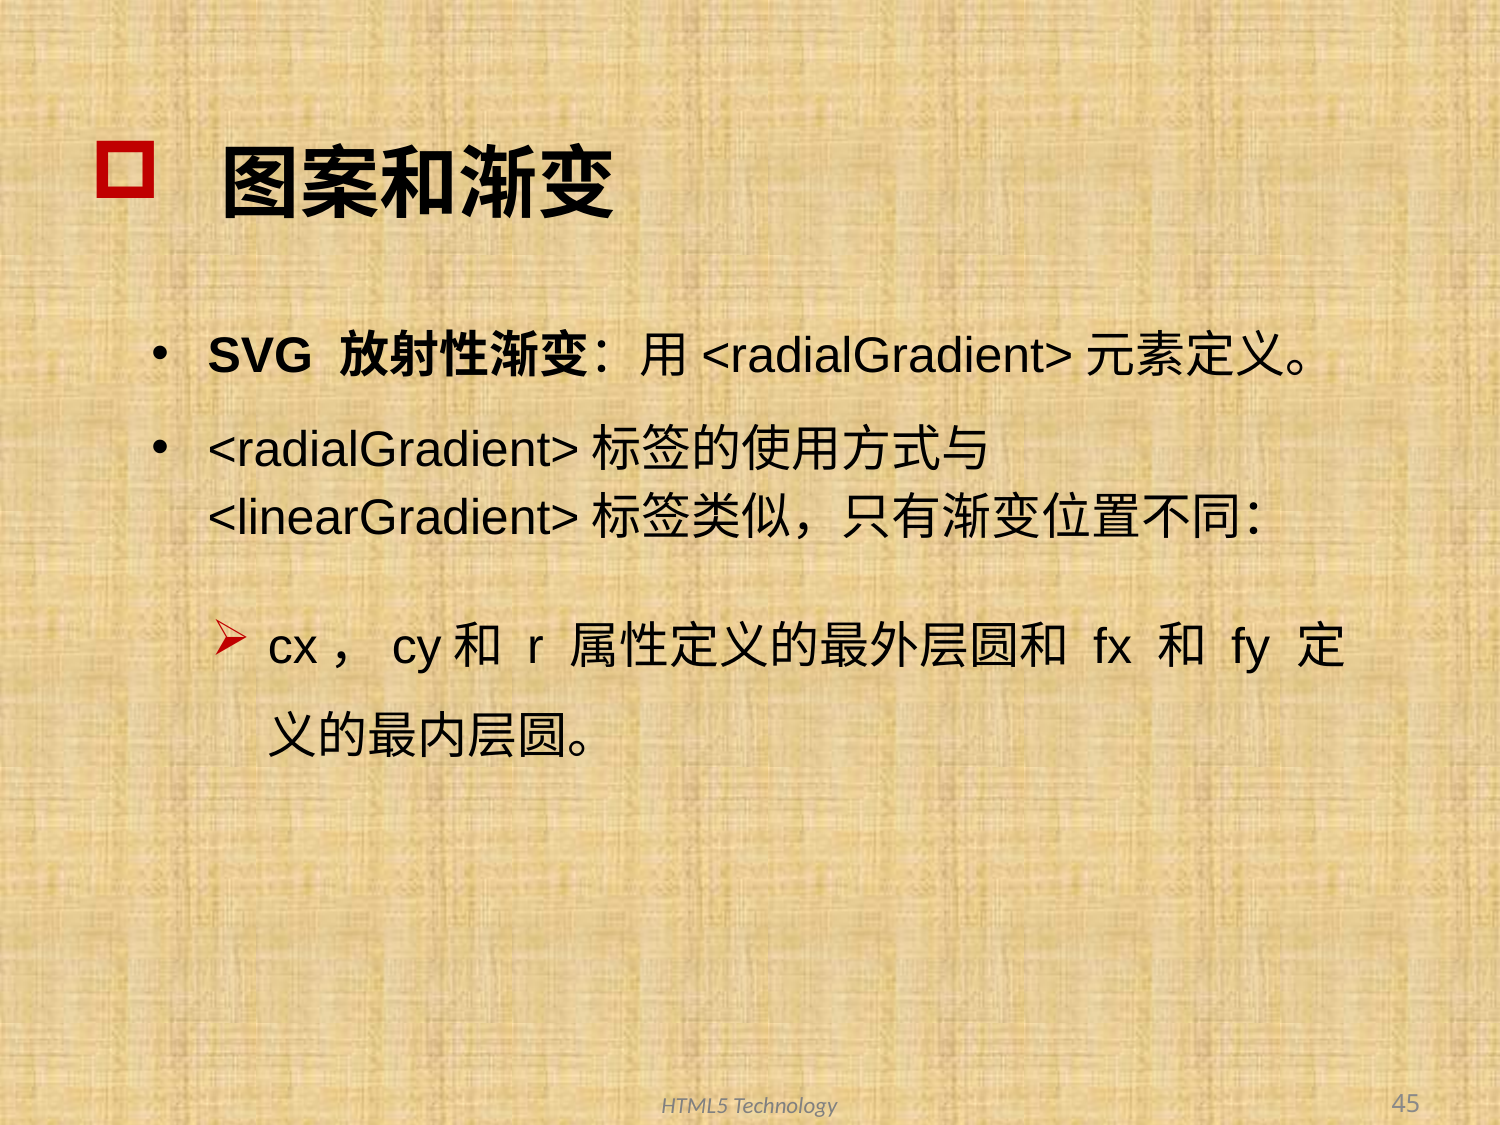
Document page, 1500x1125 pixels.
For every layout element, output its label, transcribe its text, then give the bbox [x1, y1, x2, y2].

text_box cx，cy和 r 属性定义的最外层圆和 fx 和 fy 定义的最内层圆。 [196, 576, 1388, 771]
picture [0, 0, 1500, 1125]
title 图案和渐变 [75, 124, 1388, 271]
footer HTML5 Technology [482, 1083, 1017, 1125]
slide_number 45 [1097, 1082, 1436, 1125]
text_box SVG 放射性渐变：用<radialGradient>元素定义。 <radialGradient>标签的使用方式与<linearGradient>标签类似，只有渐变位置不同： [136, 270, 1388, 553]
